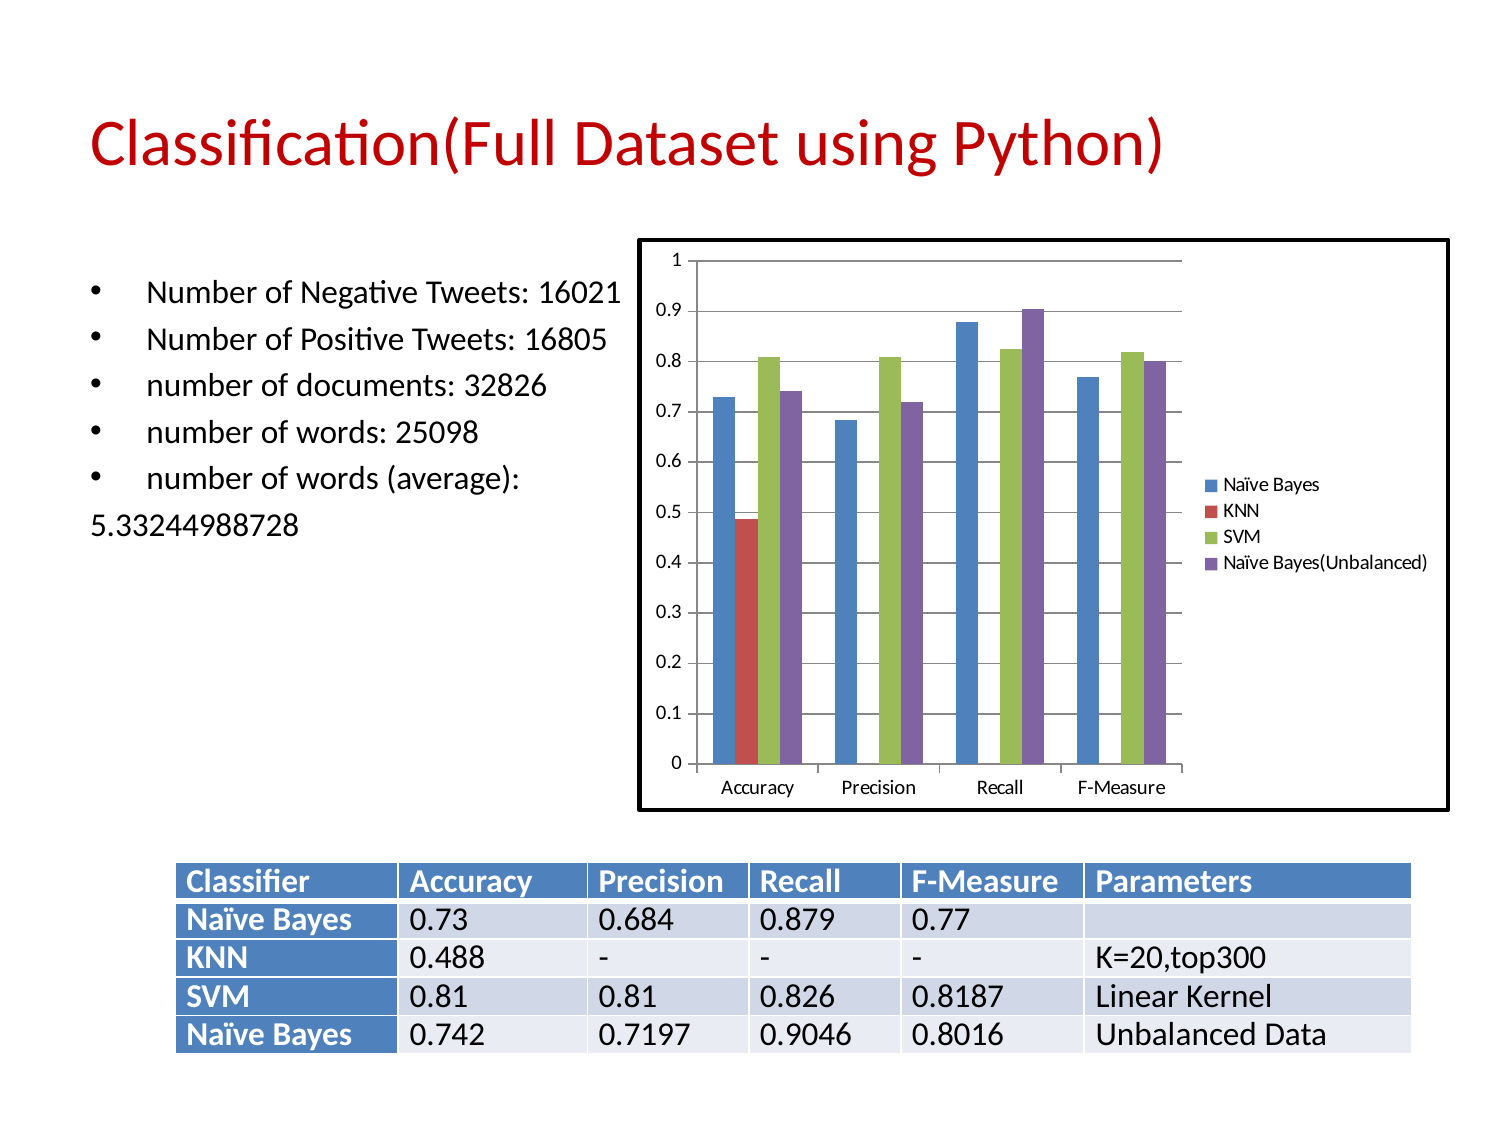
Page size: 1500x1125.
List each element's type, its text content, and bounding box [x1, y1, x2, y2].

title Classification(Full Dataset using Python) [75, 45, 1425, 233]
table_cell - [750, 940, 900, 976]
table_cell 0.684 [588, 904, 748, 938]
table_cell - [588, 940, 748, 976]
chart [637, 237, 1451, 813]
table_cell 0.8187 [902, 978, 1083, 1015]
table_cell 0.77 [902, 904, 1083, 938]
table_cell 0.81 [588, 978, 748, 1015]
table_header F-Measure [902, 863, 1083, 898]
table_cell Unbalanced Data [1085, 1016, 1411, 1053]
table_cell - [902, 940, 1083, 976]
table_cell 0.826 [750, 978, 900, 1015]
table_cell 0.488 [399, 940, 587, 976]
table_cell 0.7197 [588, 1016, 748, 1053]
table_cell 0.9046 [750, 1016, 900, 1053]
table_header Accuracy [399, 863, 587, 898]
table_cell KNN [176, 940, 397, 976]
table_cell 0.73 [399, 904, 587, 938]
table_cell K=20,top300 [1085, 940, 1411, 976]
table_cell Naïve Bayes [176, 904, 397, 938]
table_cell 0.879 [750, 904, 900, 938]
table_header Classifier [176, 863, 397, 898]
table_cell 0.742 [399, 1016, 587, 1053]
table_cell SVM [176, 978, 397, 1015]
table_cell Naïve Bayes [176, 1016, 397, 1053]
table_header Precision [588, 863, 748, 898]
table_header Parameters [1085, 863, 1411, 898]
table_cell 0.8016 [902, 1016, 1083, 1053]
table_cell [1085, 904, 1411, 938]
list Number of Negative Tweets: 16021 Number of Positive Tweets: 16805 number of documents: 32826 number of words: 25098 number of words (average): 5.33244988728 [75, 262, 1425, 1005]
table_header Recall [750, 863, 900, 898]
table_cell 0.81 [399, 978, 587, 1015]
table_cell Linear Kernel [1085, 978, 1411, 1015]
